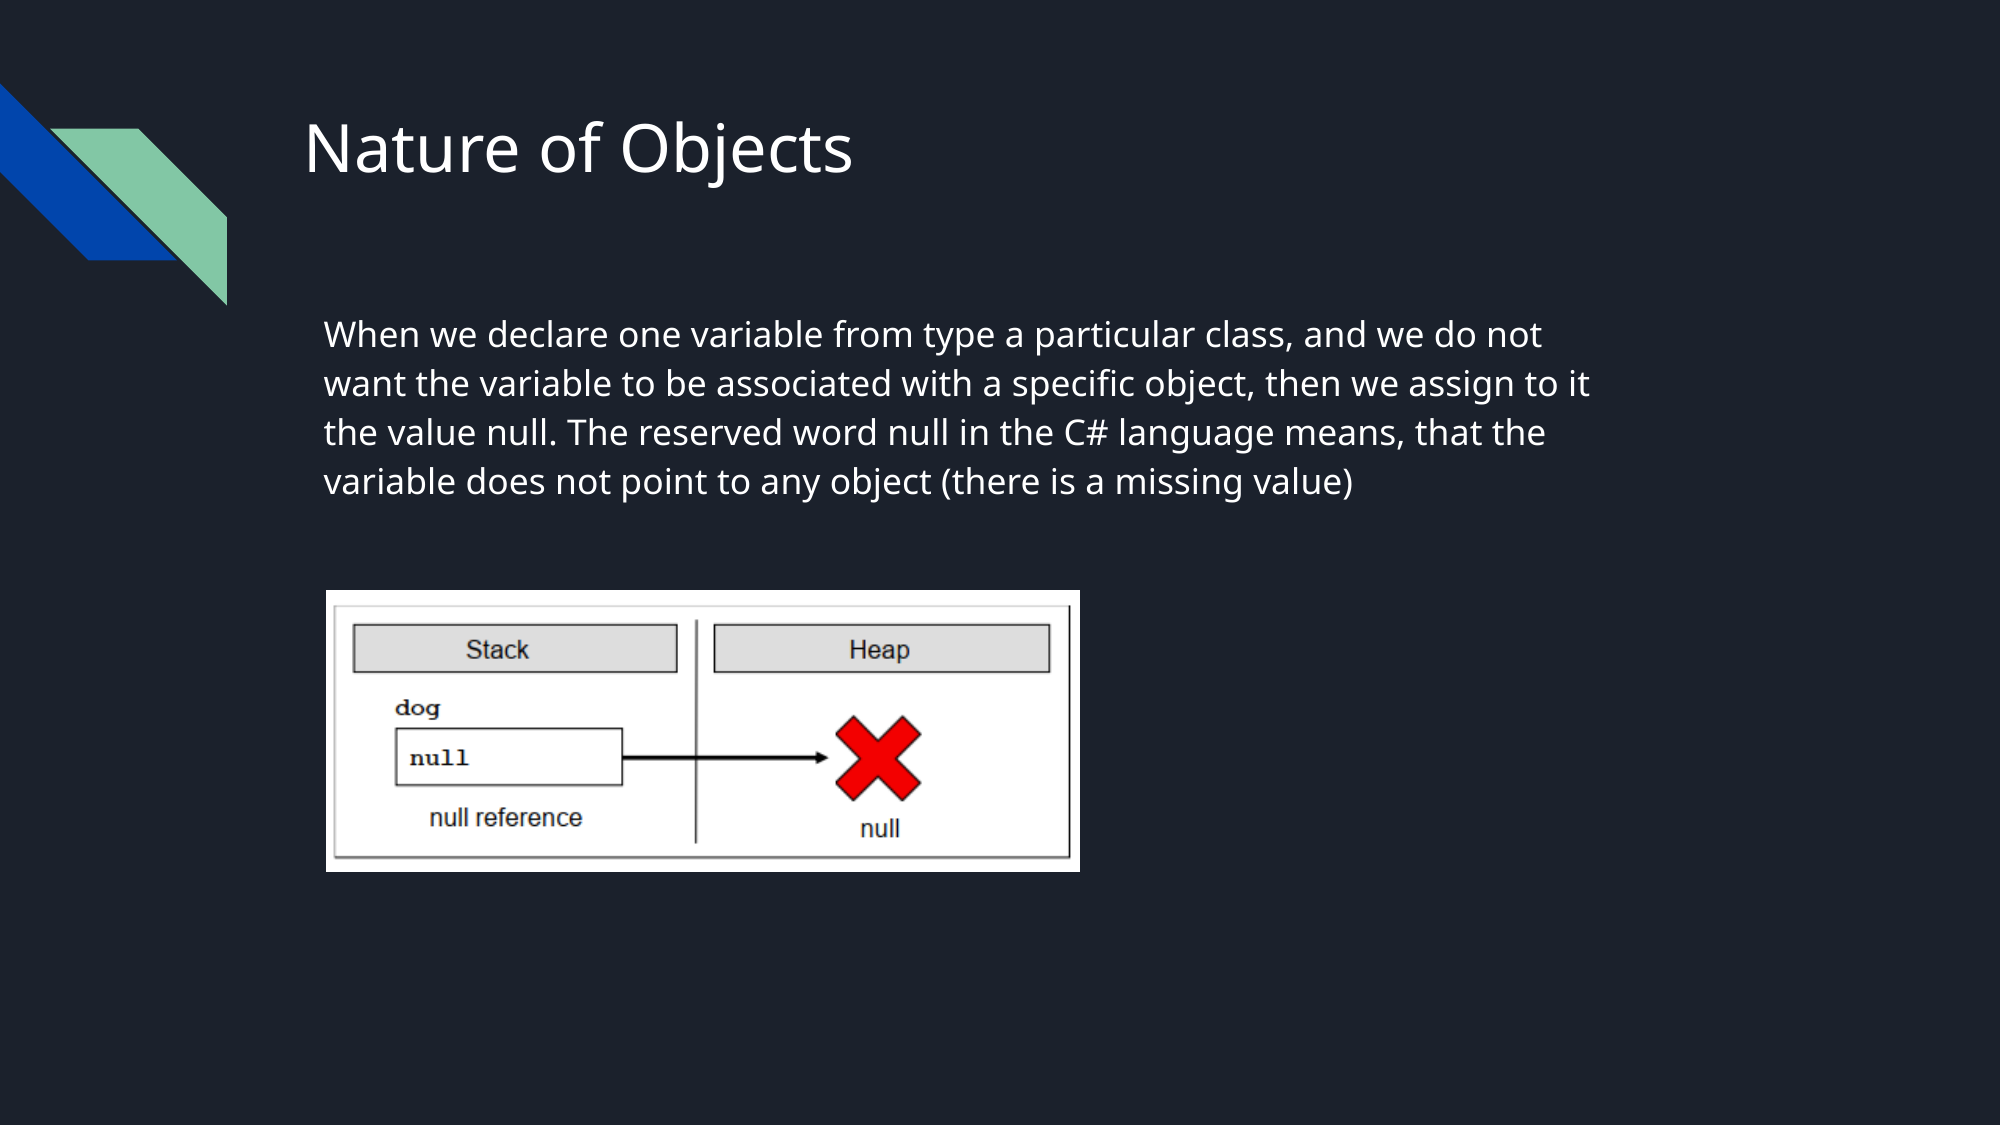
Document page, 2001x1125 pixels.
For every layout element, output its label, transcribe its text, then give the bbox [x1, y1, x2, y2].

picture [326, 590, 1080, 872]
list When we declare one variable from type a particular class, and we do not want the variable to be associated with a specific object, then we assign to it the value null. The reserved word null in the C# language means, that the variable does not point to any object (there is a missing value) [283, 286, 1824, 591]
title Nature of Objects [283, 86, 1824, 286]
